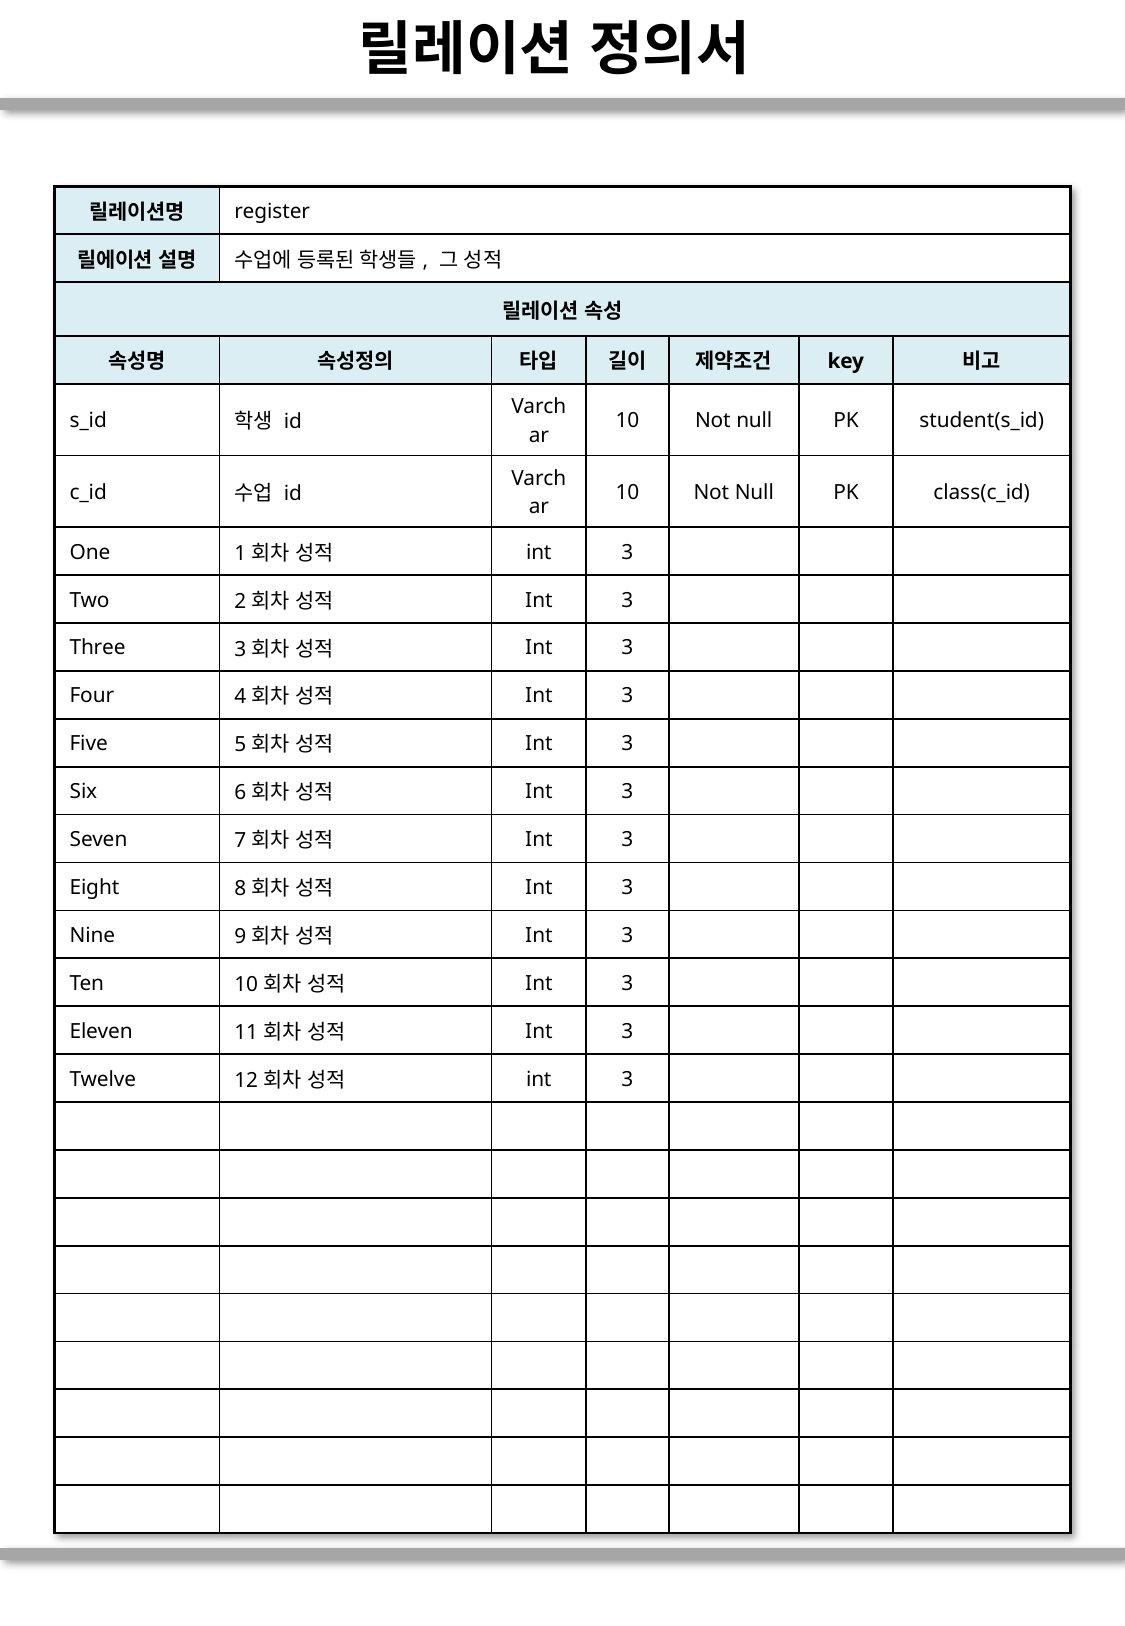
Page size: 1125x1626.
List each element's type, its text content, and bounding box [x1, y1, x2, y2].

table_cell [670, 528, 798, 574]
table_cell [894, 528, 1069, 574]
table_cell [220, 1199, 491, 1245]
table_cell [670, 1247, 798, 1293]
table_cell [220, 1151, 491, 1197]
table_header 릴레이션명 [56, 188, 219, 233]
table_cell Not Null [670, 456, 798, 526]
table_cell [800, 576, 892, 622]
table_cell [670, 1055, 798, 1101]
table_cell 3 [587, 815, 668, 862]
table_cell [894, 863, 1069, 910]
table_cell [800, 672, 892, 718]
table_cell [670, 959, 798, 1005]
table_cell [670, 672, 798, 718]
table_cell 3 [587, 720, 668, 766]
table_cell 12회차 성적 [220, 1055, 491, 1101]
table_cell [587, 1390, 668, 1436]
table_cell [56, 1103, 219, 1149]
table_cell int [492, 1055, 585, 1101]
table_cell 비고 [894, 337, 1069, 383]
table_cell 3 [587, 624, 668, 670]
table_cell [587, 1438, 668, 1484]
table_cell 11회차 성적 [220, 1007, 491, 1053]
table_cell 7회차 성적 [220, 815, 491, 862]
table_cell [800, 959, 892, 1005]
table_cell [800, 1247, 892, 1293]
table_cell [800, 911, 892, 957]
table_cell [670, 1151, 798, 1197]
table_cell [670, 863, 798, 910]
table_cell 1회차 성적 [220, 528, 491, 574]
table_cell Eleven [56, 1007, 219, 1053]
table_cell [800, 1294, 892, 1341]
table_cell 3 [587, 863, 668, 910]
table_cell [800, 768, 892, 814]
table_cell [670, 815, 798, 862]
table_cell 릴에이션 설명 [56, 235, 219, 281]
table_cell Eight [56, 863, 219, 910]
table_cell [800, 720, 892, 766]
table_cell [670, 1342, 798, 1388]
table_cell 4회차 성적 [220, 672, 491, 718]
table_cell 3 [587, 768, 668, 814]
table_cell [670, 1294, 798, 1341]
table_cell [894, 624, 1069, 670]
table_cell [492, 1151, 585, 1197]
table_cell [800, 1151, 892, 1197]
table_cell 10 [587, 385, 668, 455]
table_cell [220, 1342, 491, 1388]
table_cell [56, 1438, 219, 1484]
table_cell [220, 1247, 491, 1293]
title 릴레이션 정의서 [0, 1, 1125, 92]
table_cell 3 [587, 1007, 668, 1053]
table_cell [800, 1103, 892, 1149]
table_cell [492, 1438, 585, 1484]
table_cell [894, 1342, 1069, 1388]
table_cell [492, 1103, 585, 1149]
table_cell [56, 1486, 219, 1532]
table_cell [894, 1390, 1069, 1436]
table_cell [492, 1294, 585, 1341]
table_cell [800, 1055, 892, 1101]
table_cell [670, 576, 798, 622]
table_cell [670, 1486, 798, 1532]
table_cell Int [492, 959, 585, 1005]
table_cell [587, 1342, 668, 1388]
table_cell [894, 1199, 1069, 1245]
table_cell [56, 1151, 219, 1197]
table_cell student(s_id) [894, 385, 1069, 455]
table_cell [894, 1486, 1069, 1532]
table_cell [894, 1007, 1069, 1053]
table_cell [800, 1390, 892, 1436]
table_cell Not null [670, 385, 798, 455]
table_cell s_id [56, 385, 219, 455]
table_cell [800, 1199, 892, 1245]
table_cell Int [492, 624, 585, 670]
table_cell [56, 1199, 219, 1245]
table_cell Ten [56, 959, 219, 1005]
table_cell Varchar [492, 456, 585, 526]
table_cell [800, 863, 892, 910]
table_cell [670, 911, 798, 957]
table_cell [800, 528, 892, 574]
table_cell [800, 815, 892, 862]
table_cell Three [56, 624, 219, 670]
table_cell [492, 1199, 585, 1245]
table_cell [587, 1247, 668, 1293]
table_cell Seven [56, 815, 219, 862]
table_cell PK [800, 385, 892, 455]
table_cell class(c_id) [894, 456, 1069, 526]
table_cell c_id [56, 456, 219, 526]
table_cell [220, 1438, 491, 1484]
table_cell [894, 1151, 1069, 1197]
table_cell 3 [587, 959, 668, 1005]
table_cell [492, 1390, 585, 1436]
table_cell int [492, 528, 585, 574]
table_cell [894, 1294, 1069, 1341]
table_cell 3 [587, 911, 668, 957]
table_cell 3 [587, 1055, 668, 1101]
table_cell Int [492, 720, 585, 766]
table_cell key [800, 337, 892, 383]
table_cell Five [56, 720, 219, 766]
table_cell Varchar [492, 385, 585, 455]
table_cell 3 [587, 576, 668, 622]
table_cell Int [492, 863, 585, 910]
table_cell [894, 768, 1069, 814]
table_cell [800, 1342, 892, 1388]
table_cell [220, 1294, 491, 1341]
table_cell Nine [56, 911, 219, 957]
table_cell 3 [587, 528, 668, 574]
table_cell [894, 1103, 1069, 1149]
table_cell Int [492, 1007, 585, 1053]
table_cell Six [56, 768, 219, 814]
table_cell PK [800, 456, 892, 526]
table_cell [492, 1342, 585, 1388]
table_cell 수업에 등록된 학생들, 그 성적 [220, 235, 1069, 281]
table_cell [220, 1486, 491, 1532]
table_cell [587, 1151, 668, 1197]
table_cell [587, 1486, 668, 1532]
table_cell 수업 id [220, 456, 491, 526]
table_cell 5회차 성적 [220, 720, 491, 766]
table_cell 학생 id [220, 385, 491, 455]
table_cell [894, 1247, 1069, 1293]
table_cell [800, 1438, 892, 1484]
table_cell [670, 624, 798, 670]
table_cell Two [56, 576, 219, 622]
table_cell [894, 720, 1069, 766]
table_cell [894, 1055, 1069, 1101]
table_cell 길이 [587, 337, 668, 383]
table_cell [894, 911, 1069, 957]
table_cell [894, 959, 1069, 1005]
table_cell 9회차 성적 [220, 911, 491, 957]
table_cell 타입 [492, 337, 585, 383]
table_header register [220, 188, 1069, 233]
table_cell [670, 1199, 798, 1245]
table_cell Int [492, 672, 585, 718]
table_cell [670, 1103, 798, 1149]
table_cell 릴레이션 속성 [56, 283, 1069, 335]
table_cell [894, 576, 1069, 622]
table_cell 3 [587, 672, 668, 718]
table_cell [220, 1103, 491, 1149]
table_cell 6회차 성적 [220, 768, 491, 814]
table_cell 10 [587, 456, 668, 526]
table_cell [894, 815, 1069, 862]
table_cell 속성정의 [220, 337, 491, 383]
table_cell 제약조건 [670, 337, 798, 383]
table_cell 속성명 [56, 337, 219, 383]
table_cell 3회차 성적 [220, 624, 491, 670]
table_cell Int [492, 911, 585, 957]
table_cell [800, 1007, 892, 1053]
table_cell [670, 1007, 798, 1053]
table_cell [800, 1486, 892, 1532]
table_cell [894, 1438, 1069, 1484]
table_cell Twelve [56, 1055, 219, 1101]
table_cell [56, 1390, 219, 1436]
table_cell [670, 768, 798, 814]
table_cell [492, 1486, 585, 1532]
table_cell [670, 1390, 798, 1436]
table_cell [800, 624, 892, 670]
table_cell [587, 1294, 668, 1341]
table_cell Int [492, 768, 585, 814]
table_cell Four [56, 672, 219, 718]
table_cell [56, 1294, 219, 1341]
table_cell [894, 672, 1069, 718]
table_cell [587, 1199, 668, 1245]
table_cell Int [492, 576, 585, 622]
table_cell 2회차 성적 [220, 576, 491, 622]
table_cell 10회차 성적 [220, 959, 491, 1005]
table_cell [56, 1247, 219, 1293]
table_cell [220, 1390, 491, 1436]
table_cell [670, 1438, 798, 1484]
table_cell [670, 720, 798, 766]
table_cell 8회차 성적 [220, 863, 491, 910]
table_cell Int [492, 815, 585, 862]
table_cell [56, 1342, 219, 1388]
table_cell One [56, 528, 219, 574]
table_cell [492, 1247, 585, 1293]
table_cell [587, 1103, 668, 1149]
